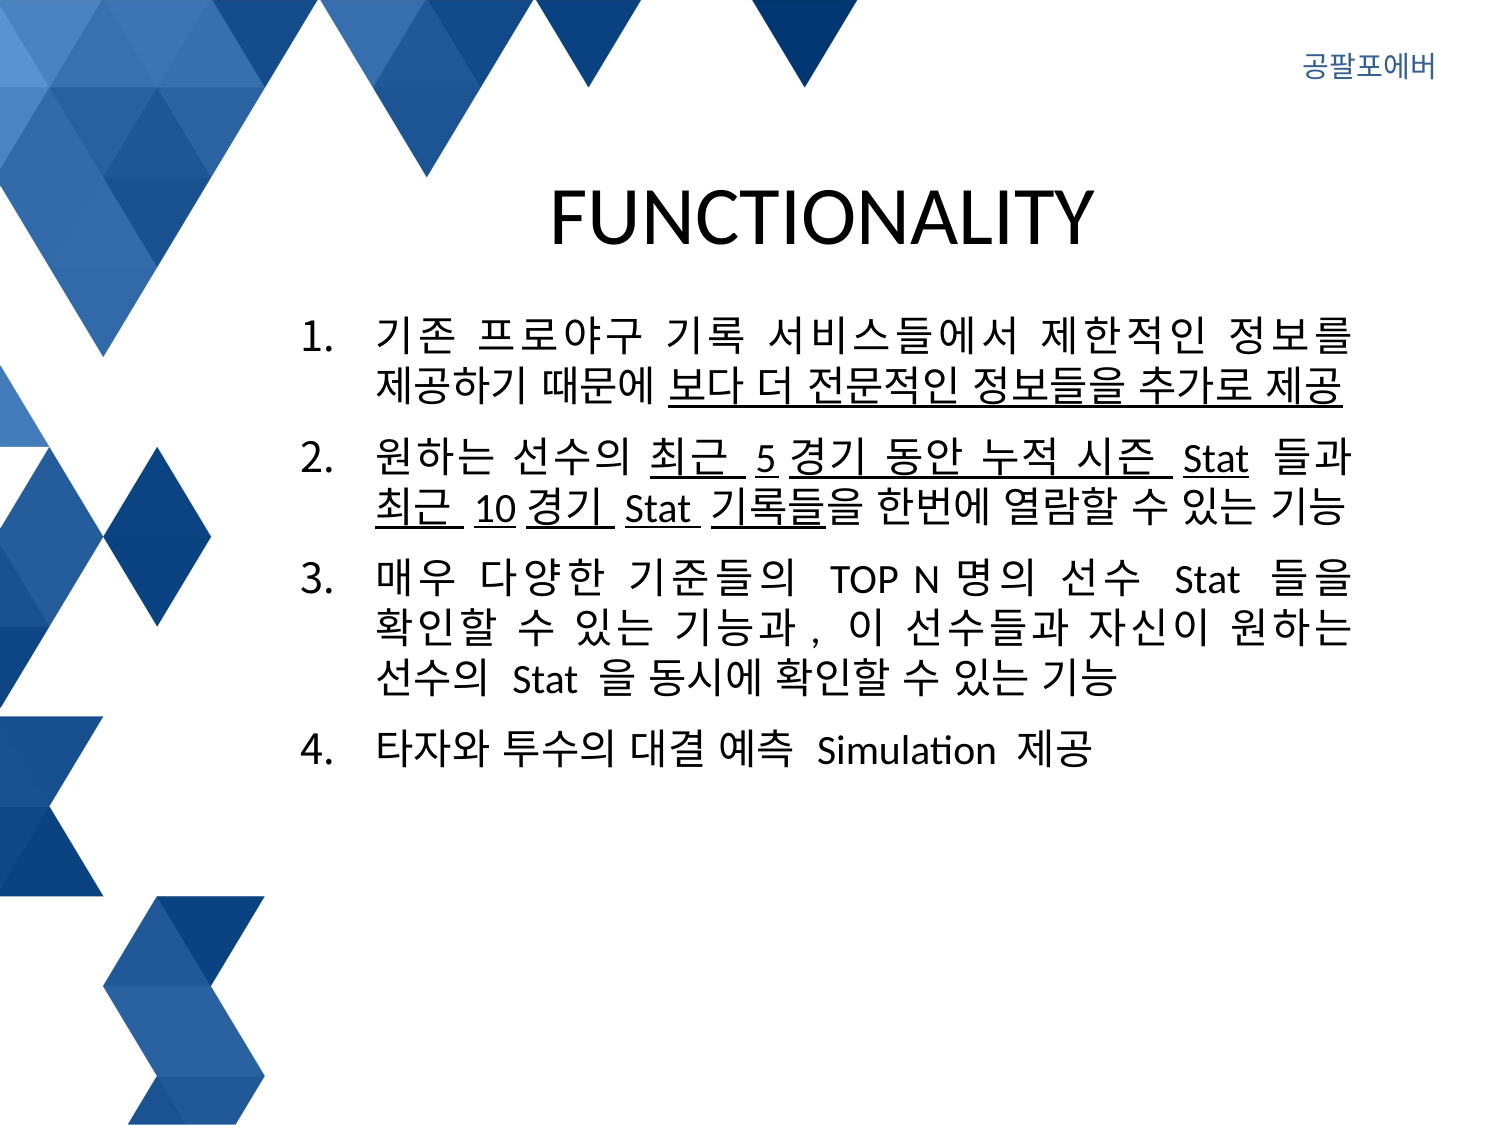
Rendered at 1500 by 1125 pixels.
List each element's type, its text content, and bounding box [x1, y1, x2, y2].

picture [0, 0, 1500, 1125]
title Functionality [281, 140, 1365, 282]
list 기존 프로야구 기록 서비스들에서 제한적인 정보를 제공하기 때문에 보다 더 전문적인 정보들을 추가로 제공 원하는 선수의 최근 5경기 동안 누적 시즌 Stat 들과 최근 10경기 Stat 기록들을 한번에 열람할 수 있는 기능 매우 다양한 기준들의 TOP N명의 선수 Stat 들을 확인할 수 있는 기능과, 이 선수들과 자신이 원하는 선수의 Stat 을 동시에 확인할 수 있는 기능 타자와 투수의 대결 예측 Simulation 제공 [285, 302, 1369, 894]
text_box 공팔포에버 [1287, 40, 1453, 91]
